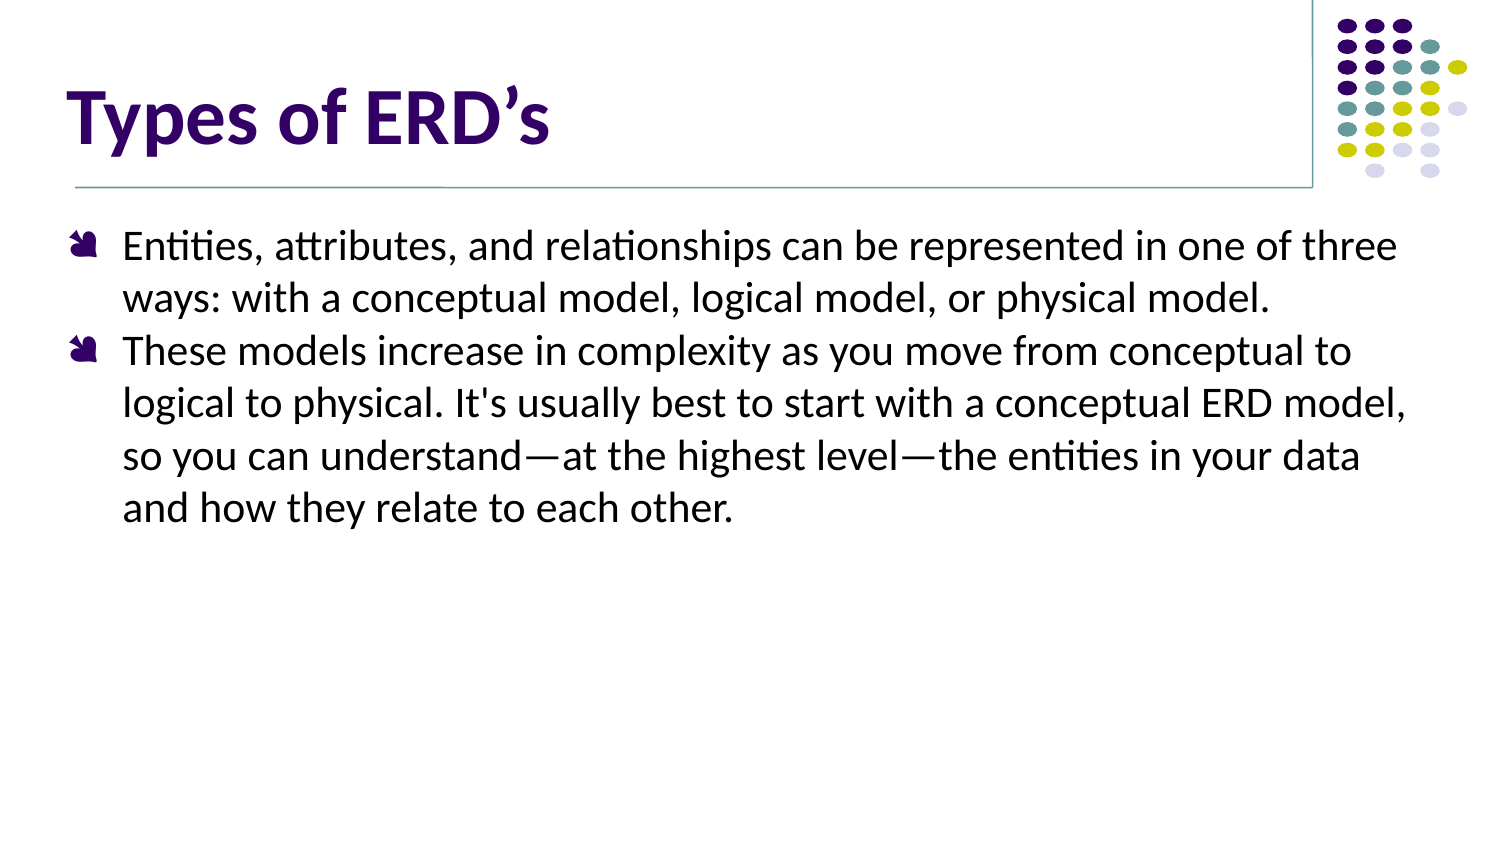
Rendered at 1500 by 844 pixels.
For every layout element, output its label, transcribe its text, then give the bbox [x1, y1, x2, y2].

title Types of ERD’s [51, 48, 1449, 180]
list Entities, attributes, and relationships can be represented in one of three ways: with a conceptual model, logical model, or physical model. These models increase in complexity as you move from conceptual to logical to physical. It's usually best to start with a conceptual ERD model, so you can understand—at the highest level—the entities in your data and how they relate to each other. [51, 201, 1449, 834]
